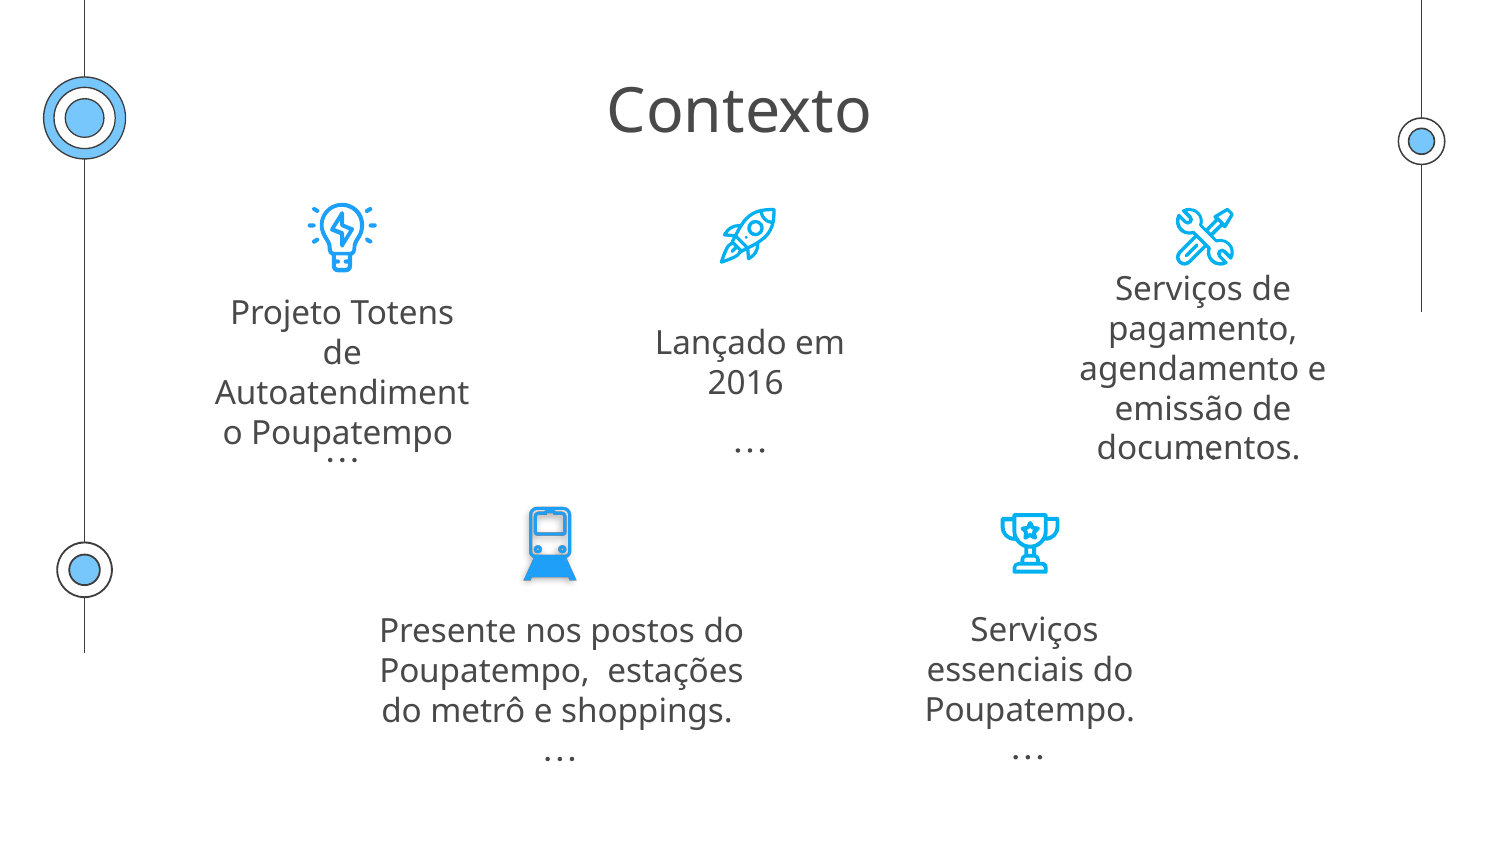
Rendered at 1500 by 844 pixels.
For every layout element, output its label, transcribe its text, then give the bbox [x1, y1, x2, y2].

text_box Serviços de pagamento, agendamento e emissão de documentos. [1025, 278, 1382, 456]
text_box Serviços essenciais do Poupatempo. [885, 579, 1175, 757]
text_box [1186, 455, 1216, 461]
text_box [719, 207, 776, 264]
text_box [307, 202, 377, 273]
text_box Lançado em 2016 [605, 273, 895, 451]
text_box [1174, 207, 1236, 266]
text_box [1000, 512, 1060, 574]
text_box Presente nos postos do Poupatempo, estações do metrô e shoppings. [353, 600, 771, 778]
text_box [545, 756, 575, 762]
title Contexto [281, 55, 1197, 153]
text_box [1013, 754, 1043, 760]
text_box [735, 448, 765, 453]
text_box [511, 505, 589, 582]
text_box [327, 457, 357, 463]
subtitle Projeto Totens de Autoatendimento Poupatempo [197, 282, 488, 460]
